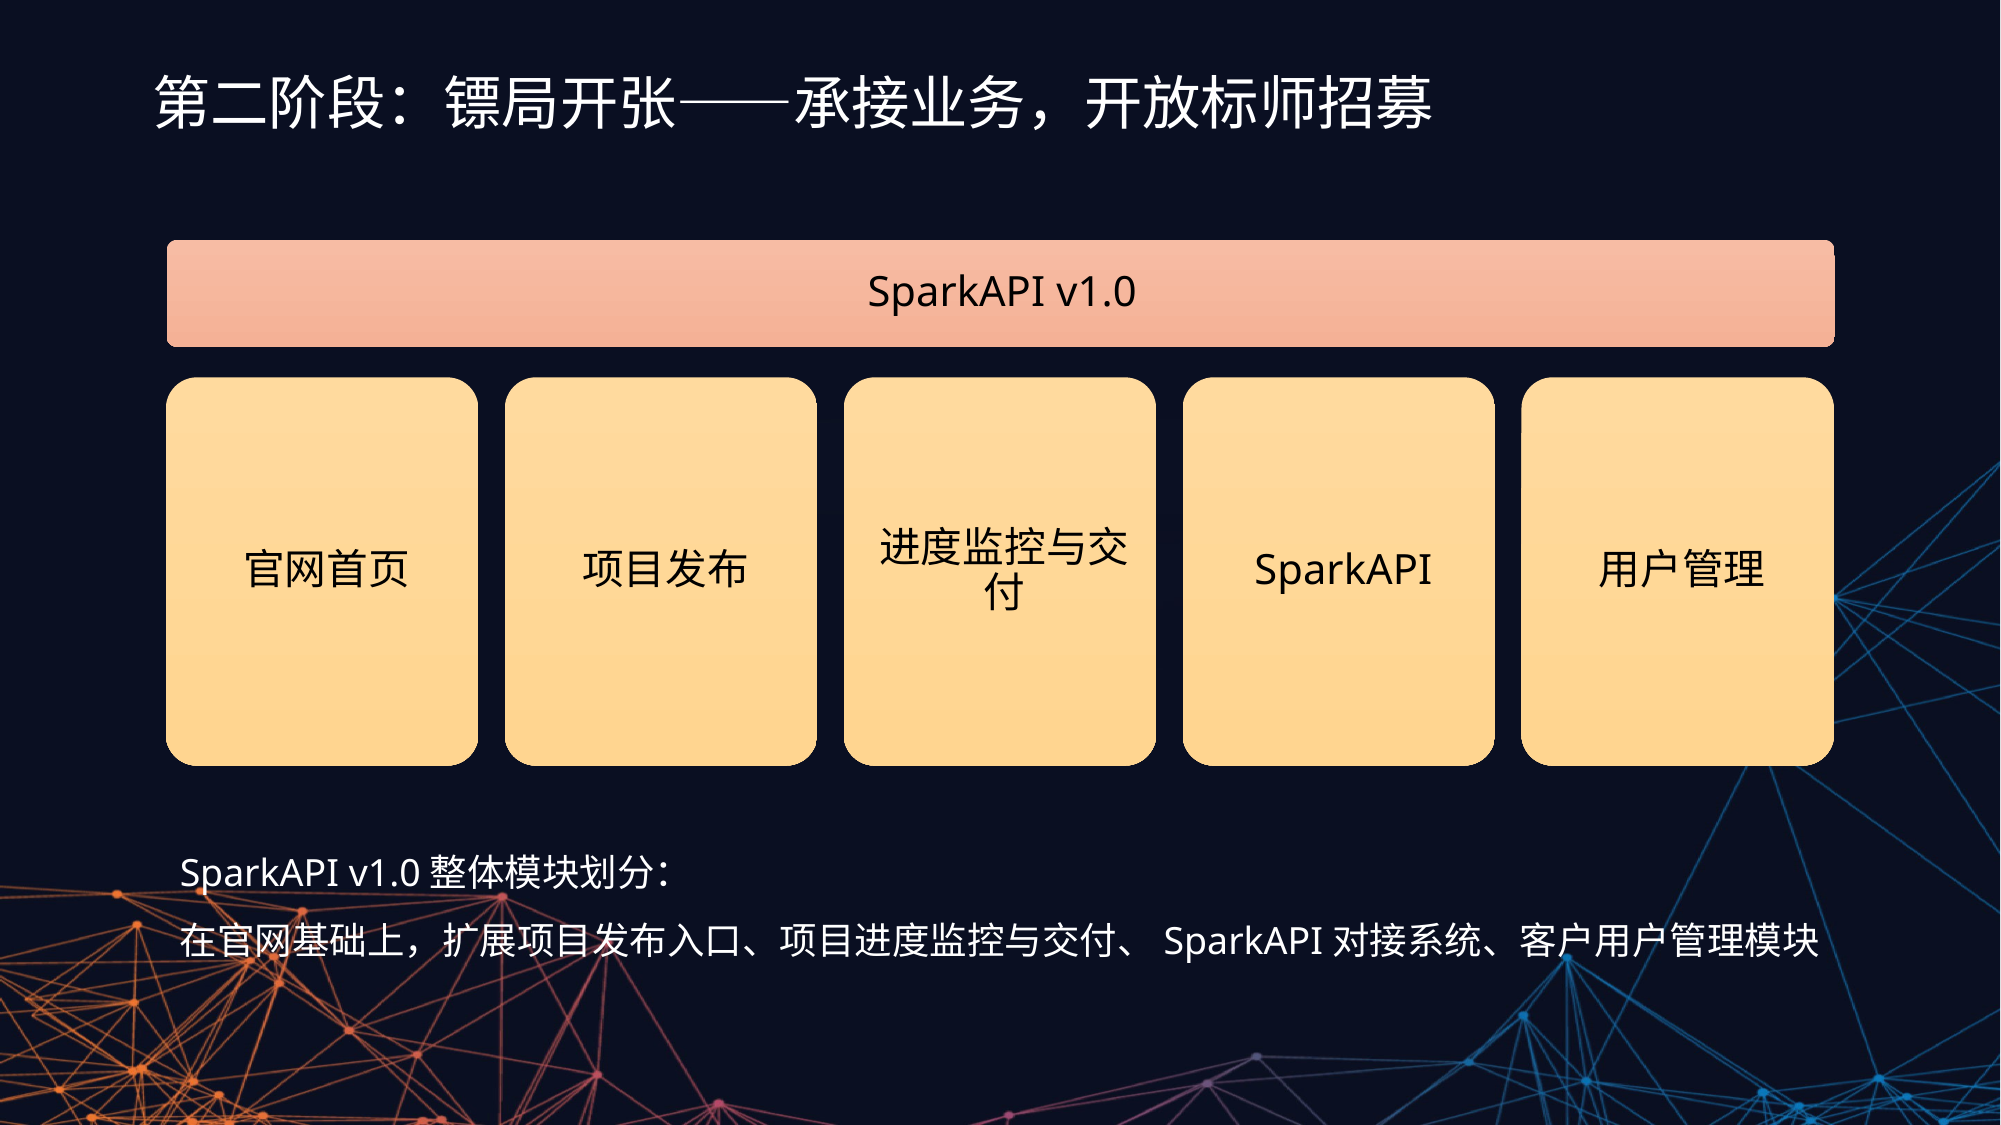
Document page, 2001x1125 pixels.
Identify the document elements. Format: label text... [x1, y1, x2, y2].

title 第二阶段：镖局开张——承接业务，开放标师招募 [137, 59, 1863, 152]
text_box SparkAPI v1.0整体模块划分： 在官网基础上，扩展项目发布入口、项目进度监控与交付、SparkAPI对接系统、客户用户管理模块 [165, 819, 1835, 970]
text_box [165, 205, 1835, 766]
picture [0, 0, 2001, 1125]
